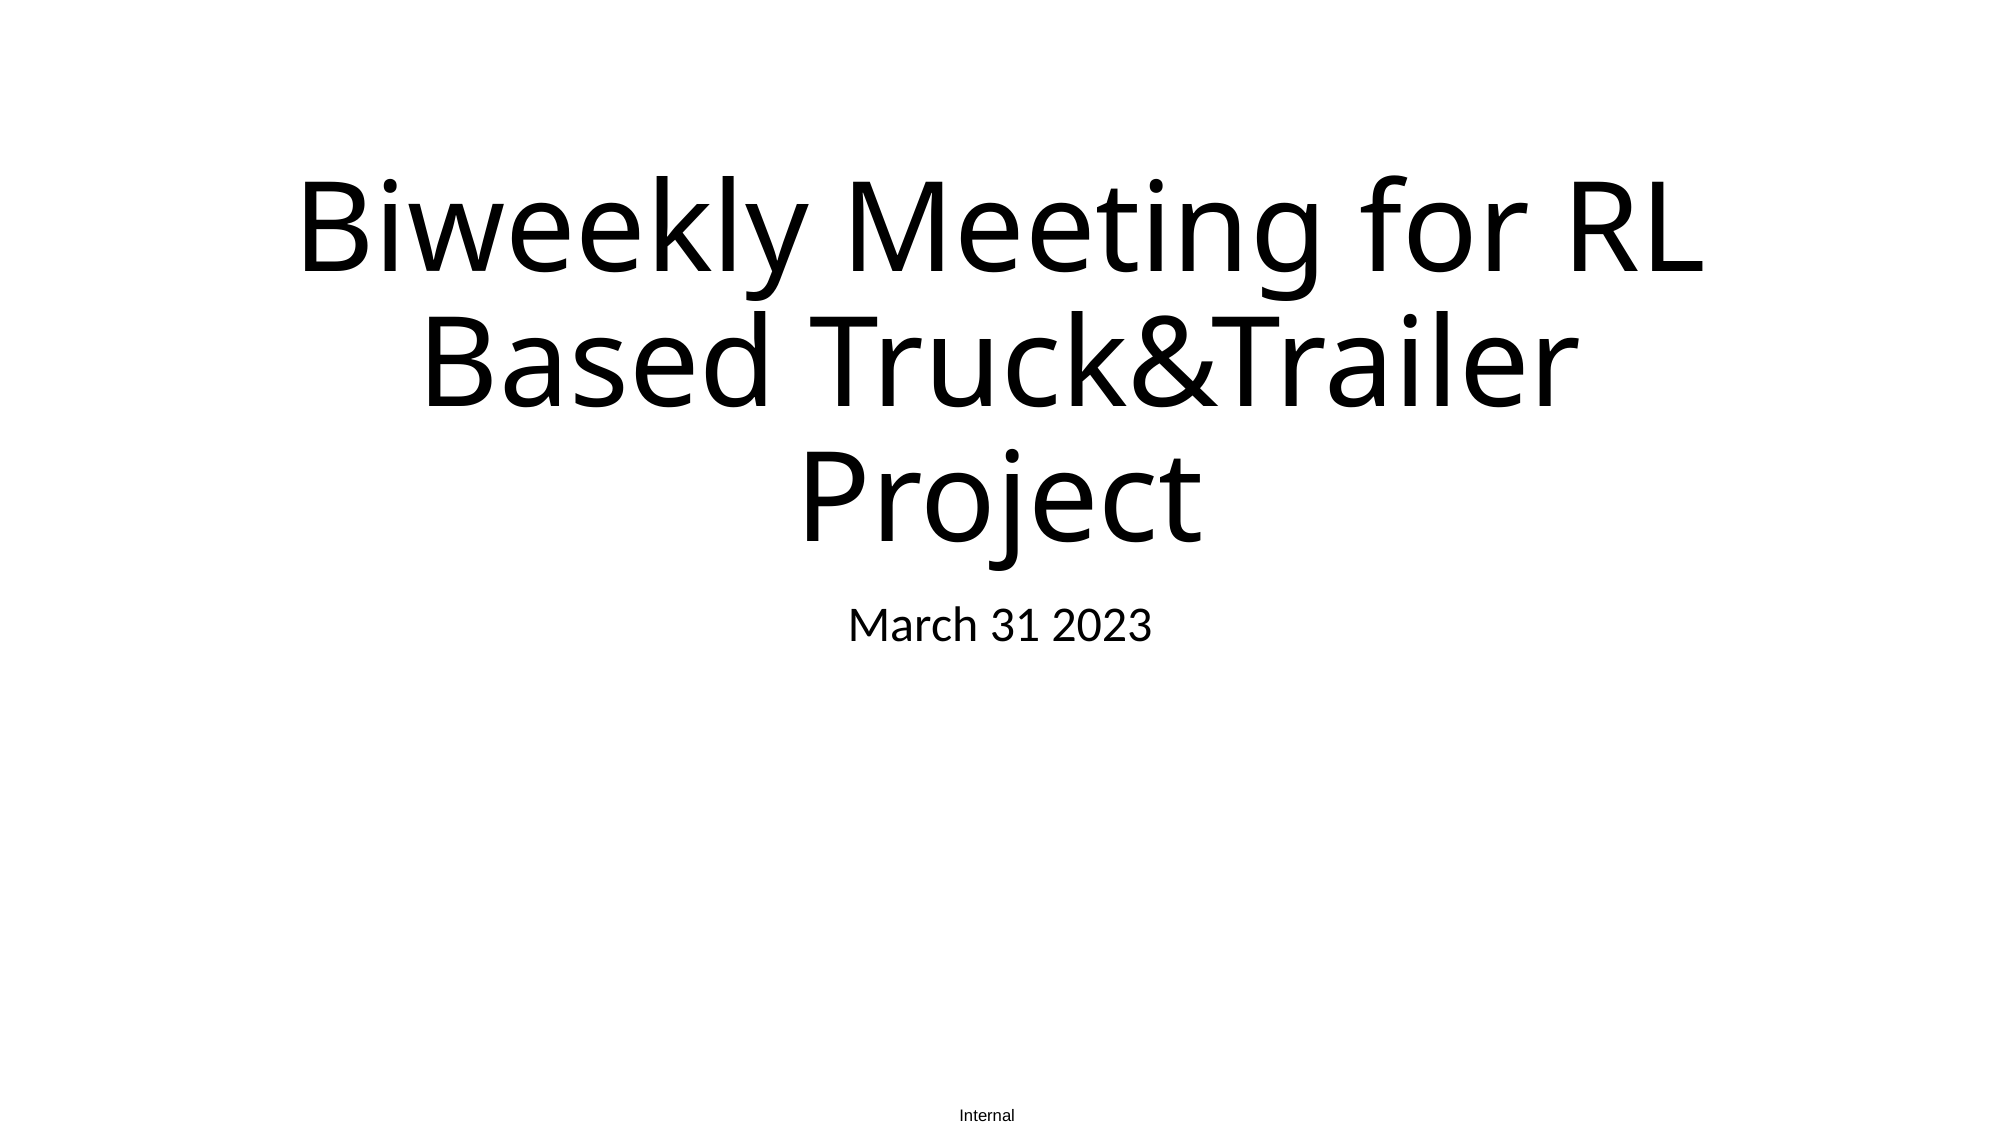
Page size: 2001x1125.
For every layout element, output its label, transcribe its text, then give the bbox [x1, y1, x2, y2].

subtitle March 31 2023 [249, 590, 1750, 863]
title Biweekly Meeting for RL Based Truck&Trailer Project [249, 184, 1750, 576]
